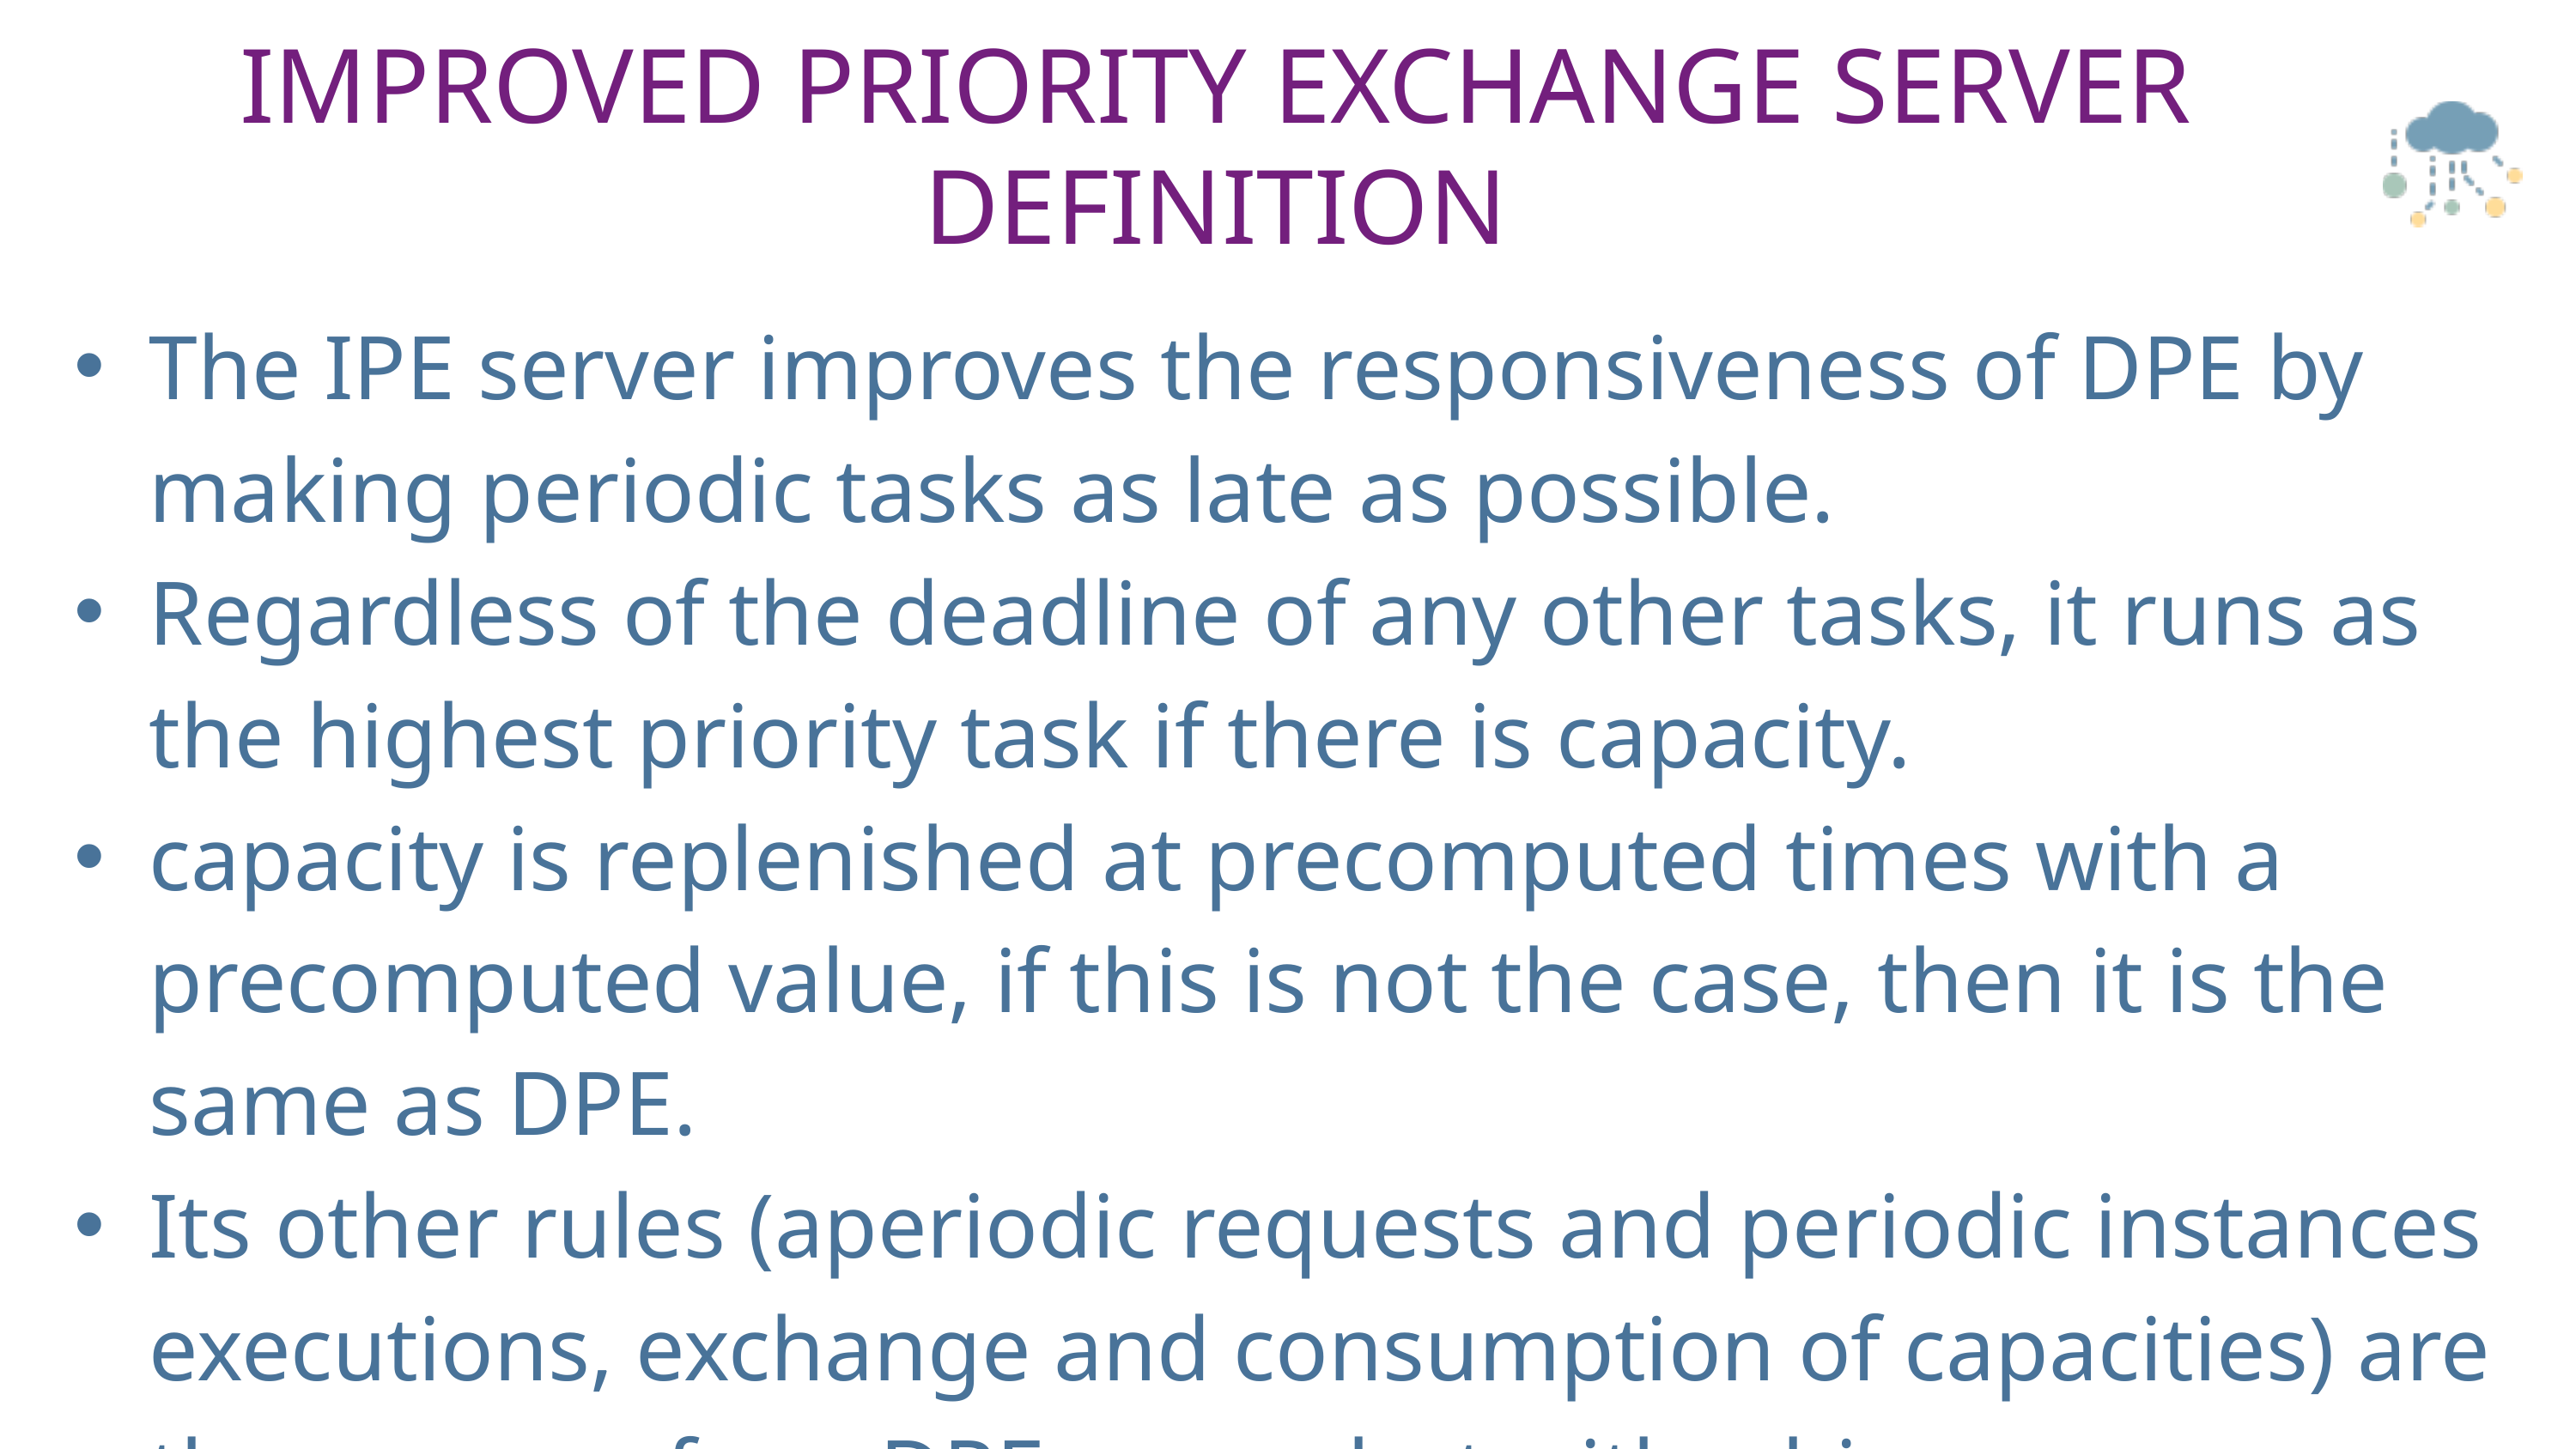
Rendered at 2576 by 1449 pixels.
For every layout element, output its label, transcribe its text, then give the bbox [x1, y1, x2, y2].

text_box The IPE server improves the responsiveness of DPE by making periodic tasks as late as possible. Regardless of the deadline of any other tasks, it runs as the highest priority task if there is capacity. capacity is replenished at precomputed times with a precomputed value, if this is not the case, then it is the same as DPE. Its other rules (aperiodic requests and periodic instances executions, exchange and consumption of capacities) are the same as for a DPE server but with a bigger memory demand. [0, 294, 2556, 1449]
picture [2382, 101, 2523, 227]
text_box IMPROVED PRIORITY EXCHANGE SERVER DEFINITION [0, 22, 2432, 265]
